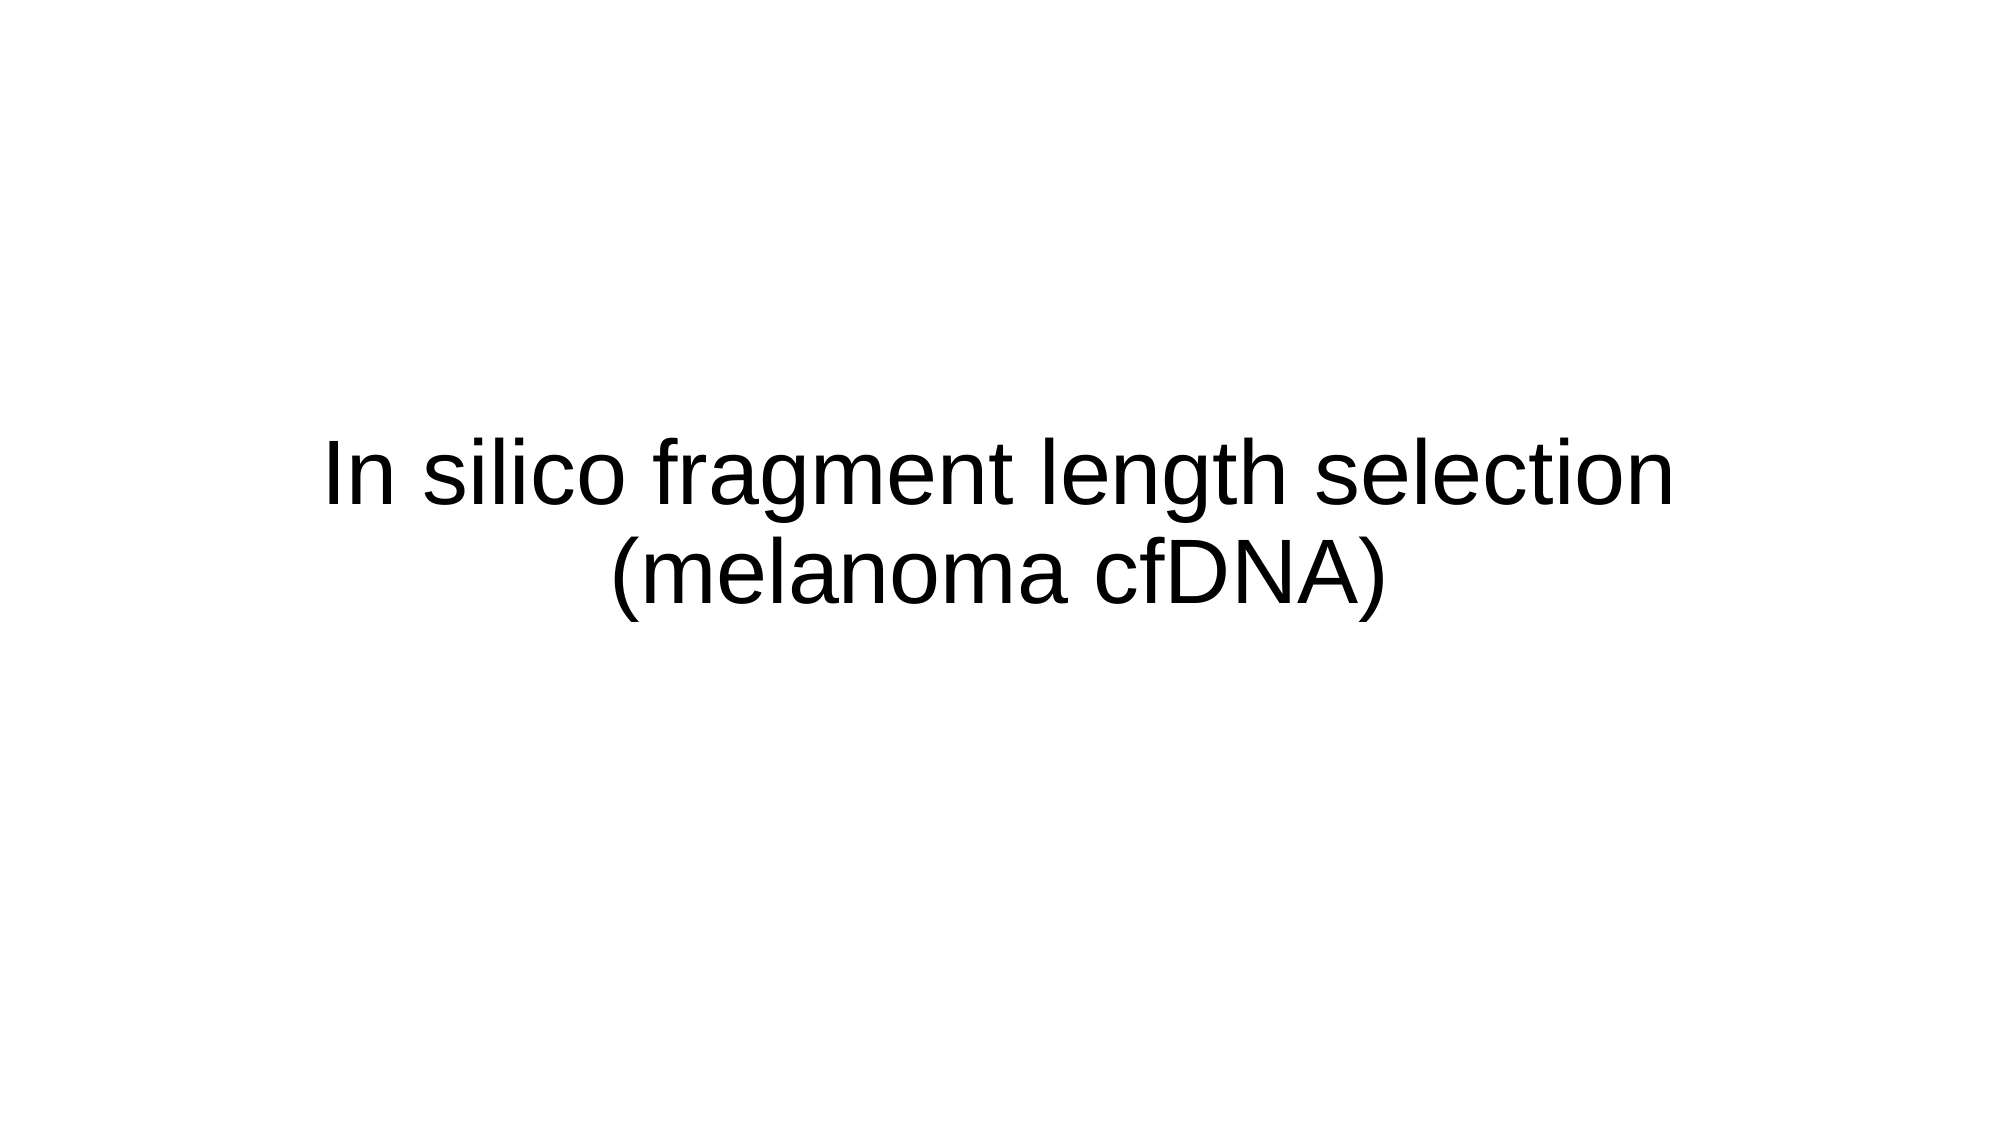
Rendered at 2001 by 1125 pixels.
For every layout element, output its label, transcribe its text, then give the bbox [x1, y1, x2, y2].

title In silico fragment length selection (melanoma cfDNA) [137, 416, 1863, 634]
